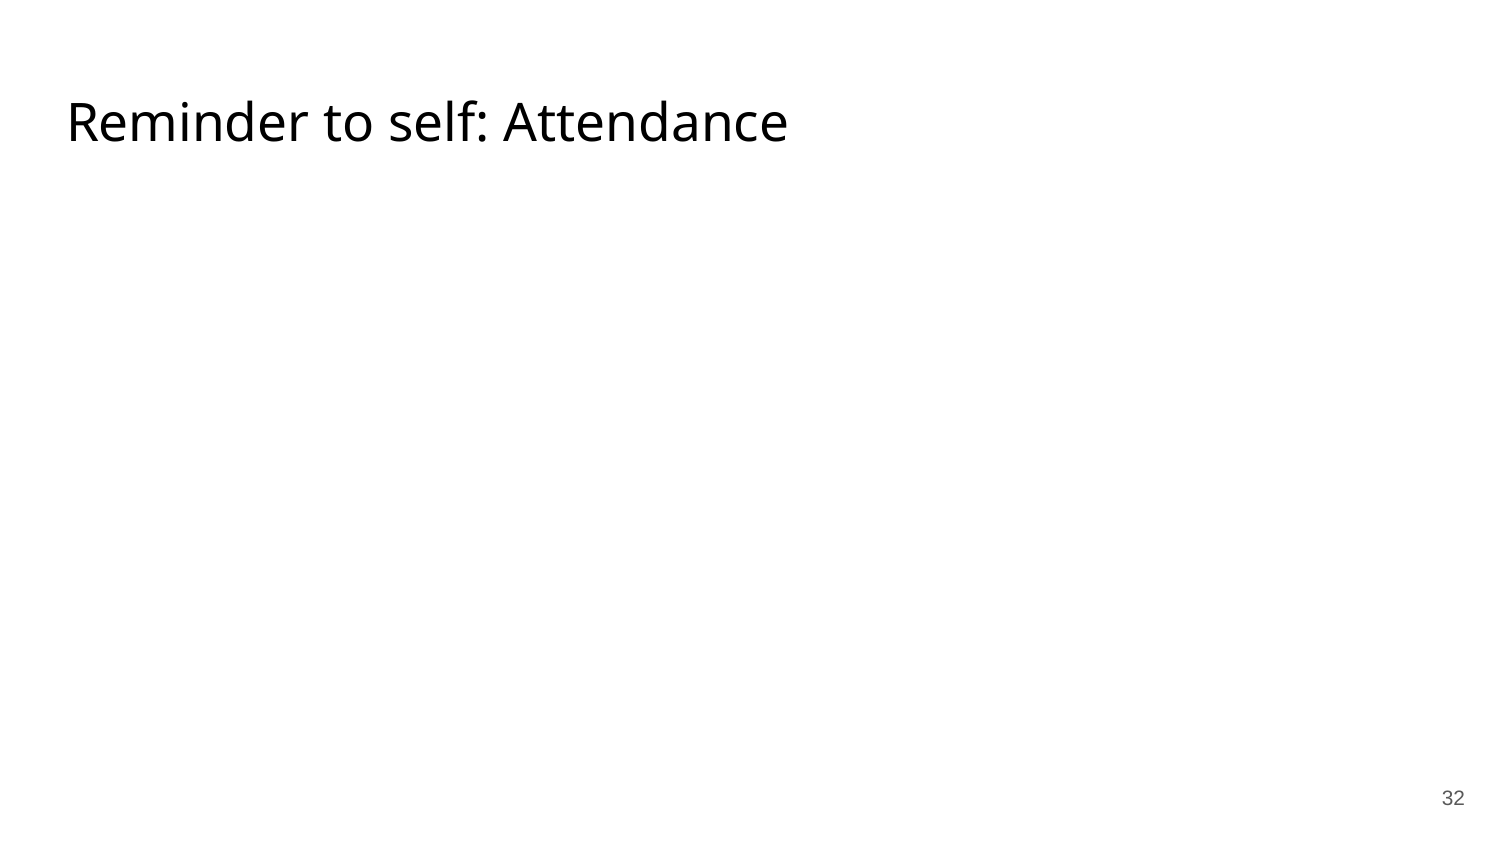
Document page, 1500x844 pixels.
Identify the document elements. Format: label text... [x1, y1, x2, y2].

text_box Reminder to self: Attendance [51, 72, 1449, 167]
slide_number 32 [1389, 764, 1480, 830]
